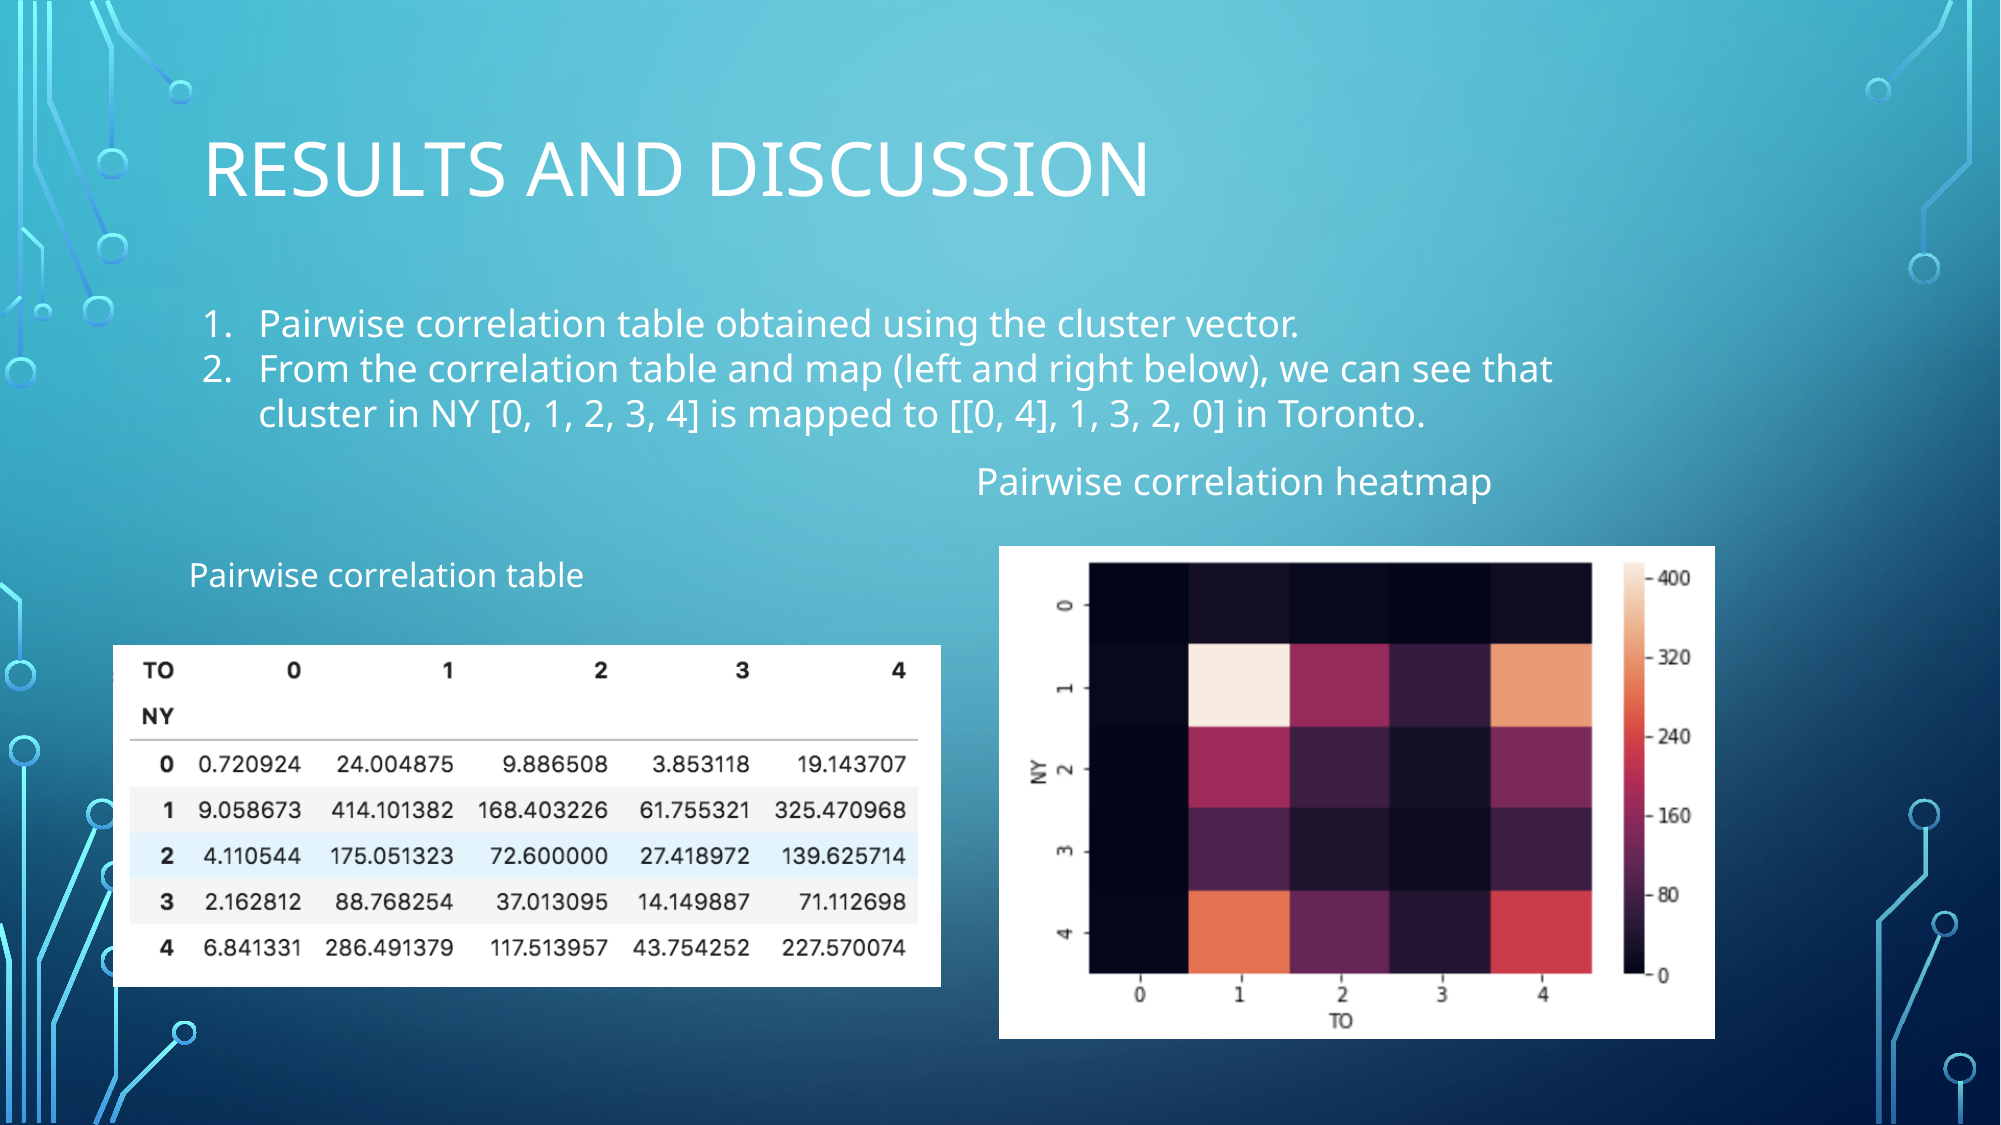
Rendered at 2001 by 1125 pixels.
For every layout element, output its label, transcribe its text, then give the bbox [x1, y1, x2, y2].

picture [999, 546, 1715, 1039]
picture [113, 644, 941, 988]
text_box Pairwise correlation table obtained using the cluster vector. From the correlation table and map (left and right below), we can see that cluster in NY [0, 1, 2, 3, 4] is mapped to [[0, 4], 1, 3, 2, 0] in Toronto. [187, 292, 1641, 443]
text_box Pairwise correlation heatmap [961, 450, 1508, 511]
title Results and Discussion [187, 101, 1813, 243]
text_box Pairwise correlation table [173, 546, 600, 602]
